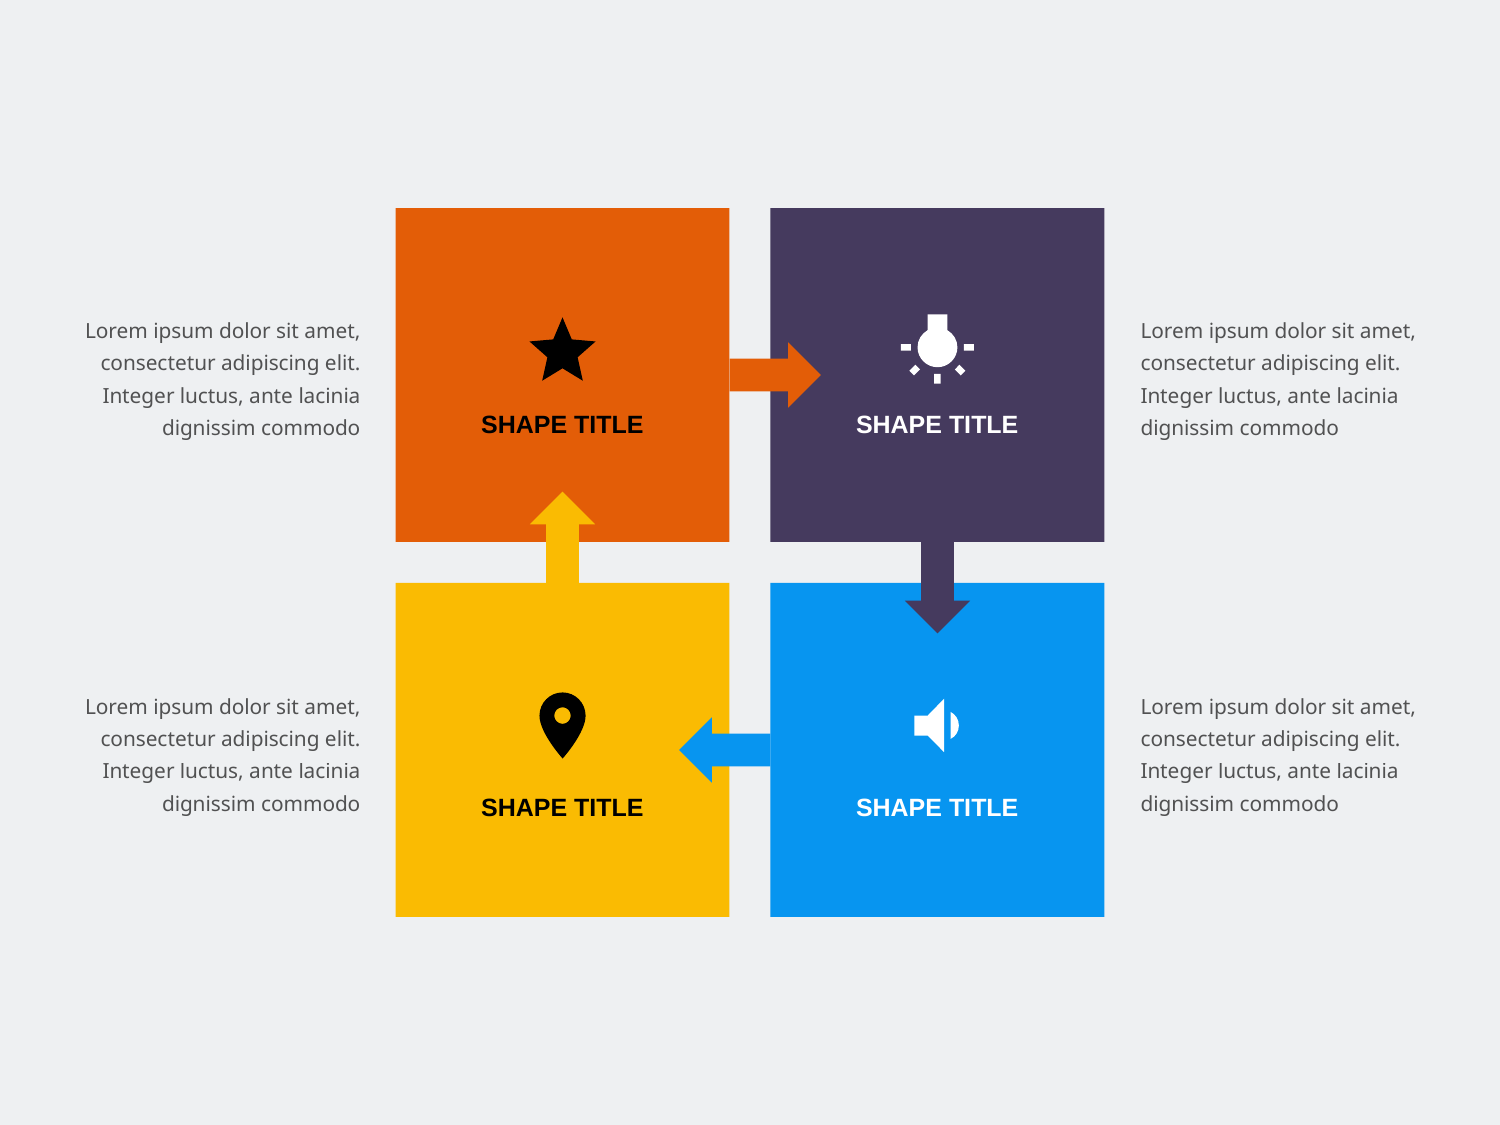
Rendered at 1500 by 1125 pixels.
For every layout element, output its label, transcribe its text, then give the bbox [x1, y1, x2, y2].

text_box [769, 207, 1105, 543]
text_box [395, 582, 730, 918]
text_box [902, 540, 973, 635]
text_box [917, 314, 958, 368]
text_box Lorem ipsum dolor sit amet, consectetur adipiscing elit. Integer luctus, ante lacinia dignissim commodo [41, 309, 361, 440]
text_box [909, 364, 921, 376]
text_box [963, 344, 974, 351]
text_box [728, 339, 823, 411]
text_box [529, 317, 596, 381]
text_box SHAPE TITLE [814, 408, 1061, 440]
text_box Lorem ipsum dolor sit amet, consectetur adipiscing elit. Integer luctus, ante lacinia dignissim commodo [1140, 309, 1459, 440]
text_box SHAPE TITLE [439, 408, 686, 440]
text_box SHAPE TITLE [439, 791, 686, 822]
text_box [900, 344, 911, 351]
text_box [677, 714, 772, 786]
text_box Lorem ipsum dolor sit amet, consectetur adipiscing elit. Integer luctus, ante lacinia dignissim commodo [41, 685, 361, 816]
text_box [769, 582, 1105, 918]
text_box [527, 490, 598, 585]
text_box SHAPE TITLE [814, 791, 1061, 822]
text_box [395, 207, 730, 543]
text_box [950, 711, 959, 739]
text_box Lorem ipsum dolor sit amet, consectetur adipiscing elit. Integer luctus, ante lacinia dignissim commodo [1140, 685, 1459, 816]
text_box [934, 373, 941, 384]
text_box [914, 698, 945, 753]
text_box [954, 364, 966, 376]
text_box [539, 692, 586, 759]
